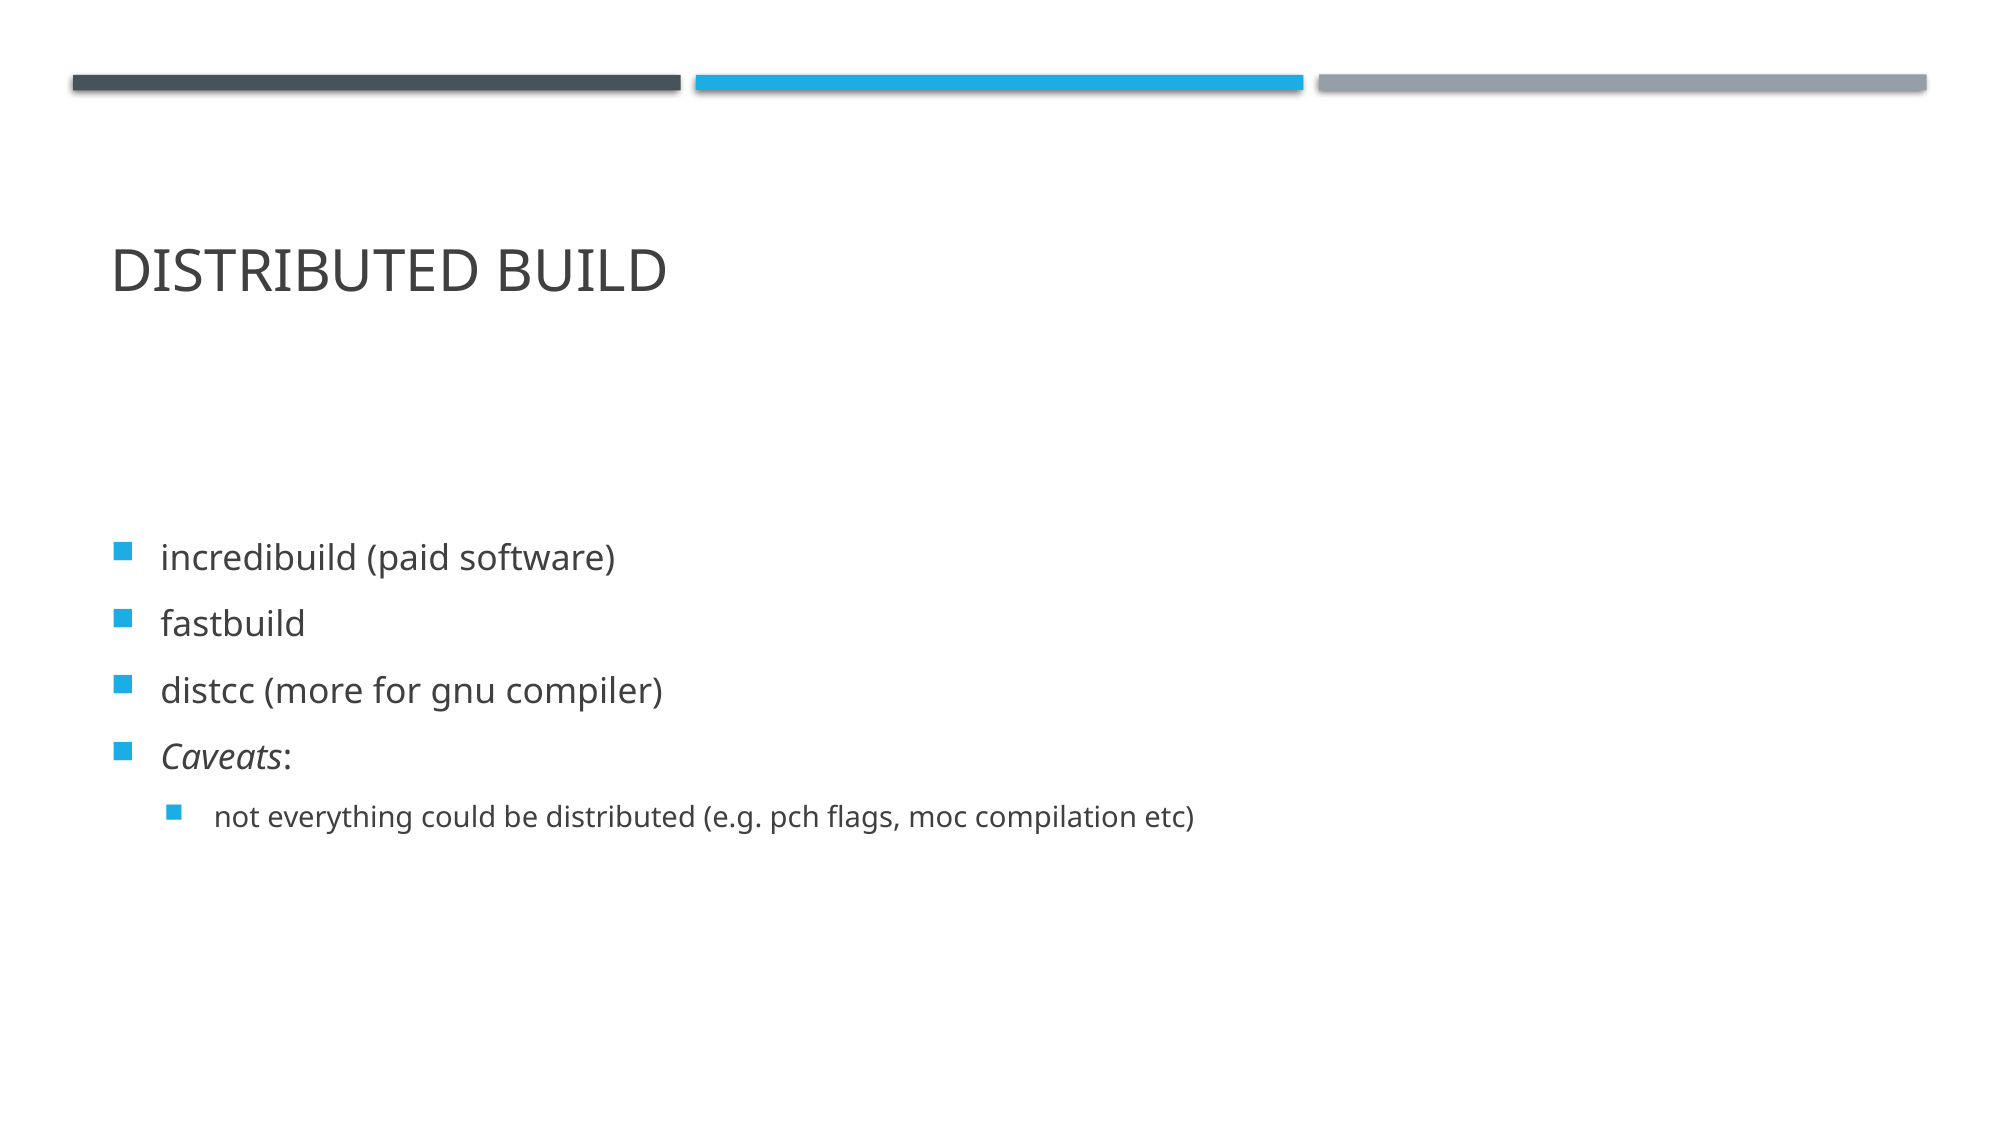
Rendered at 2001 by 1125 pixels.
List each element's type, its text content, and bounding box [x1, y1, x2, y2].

list incredibuild (paid software) fastbuild distcc (more for gnu compiler) Caveats: not everything could be distributed (e.g. pch flags, moc compilation etc) [95, 383, 1905, 981]
title Distributed build [95, 115, 1905, 311]
